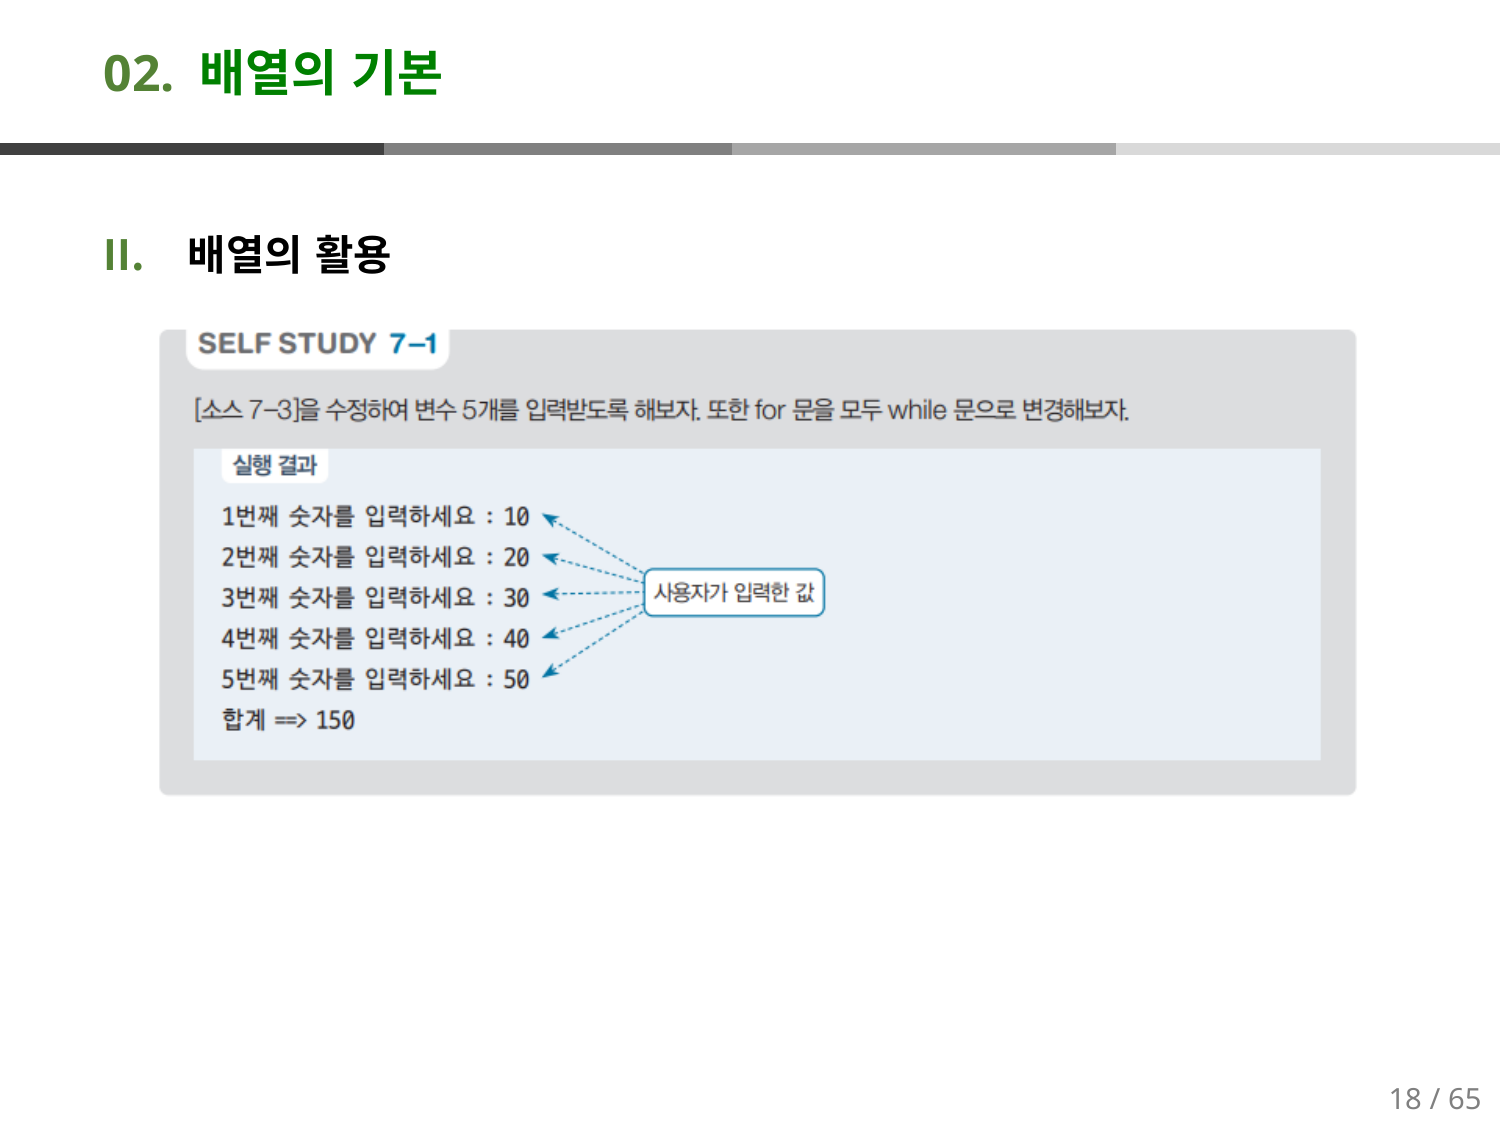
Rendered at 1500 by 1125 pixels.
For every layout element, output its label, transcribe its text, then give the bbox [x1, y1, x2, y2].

list 배열의 활용 [88, 196, 1424, 1125]
title 02. 배열의 기본 [88, 30, 1400, 121]
picture [144, 319, 1368, 806]
